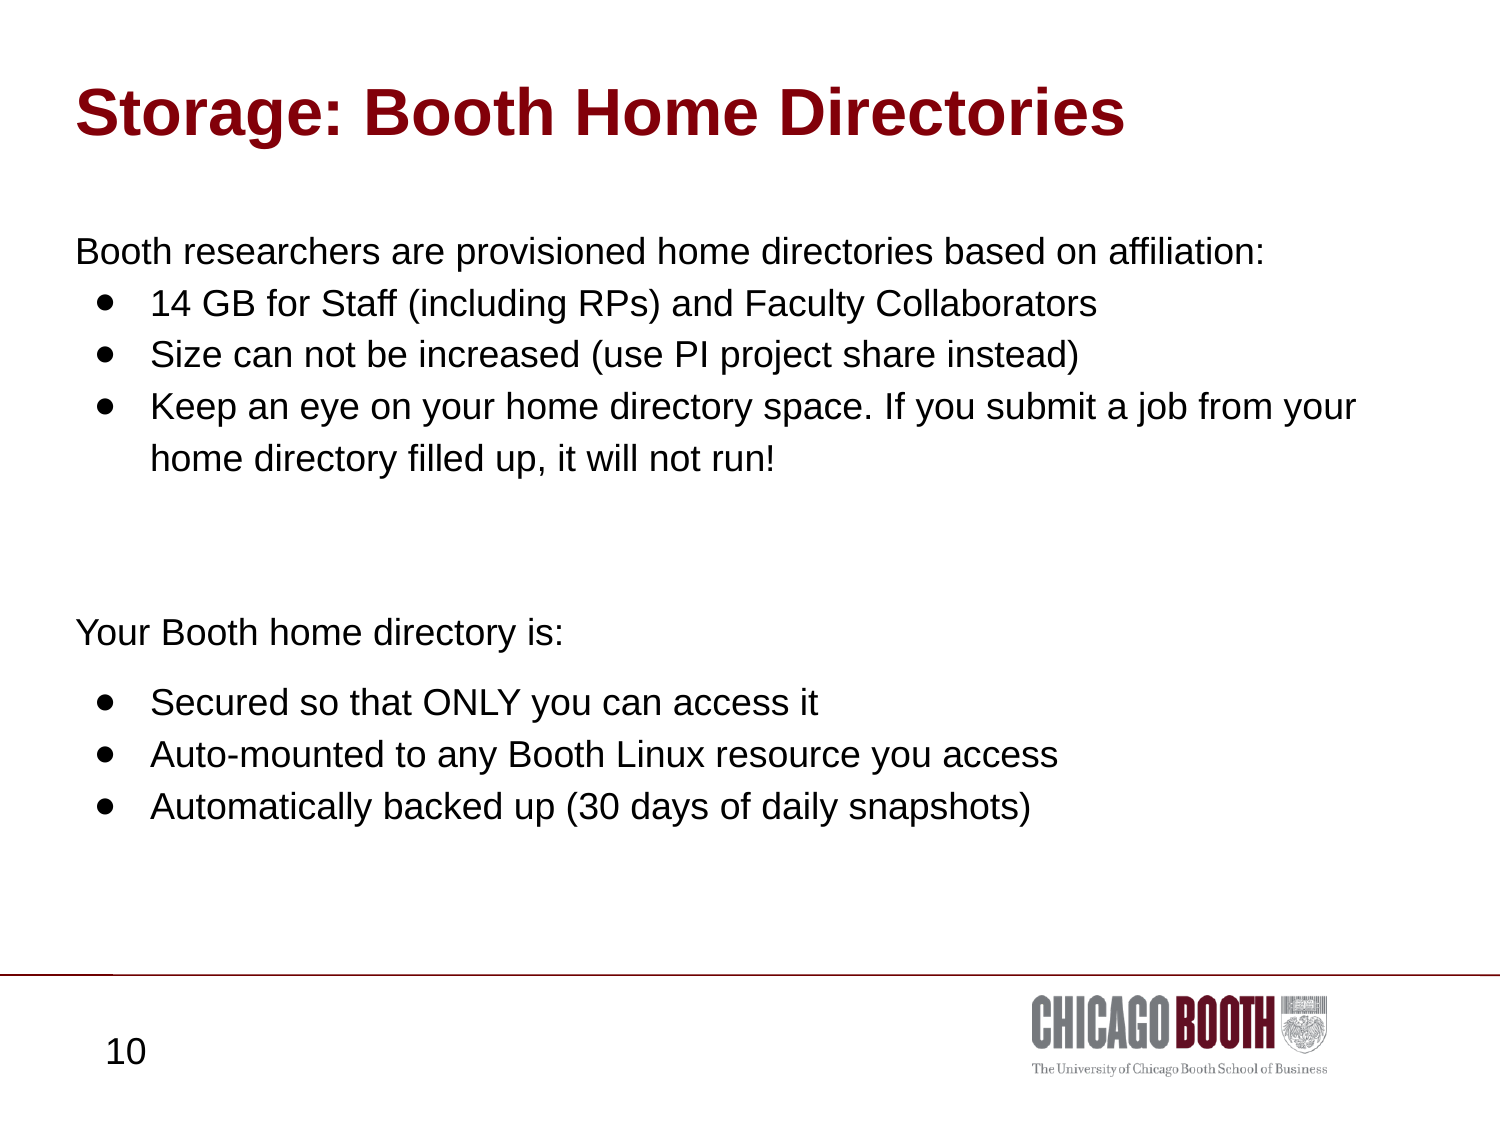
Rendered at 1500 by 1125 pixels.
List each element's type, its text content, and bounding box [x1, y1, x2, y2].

title Storage: Booth Home Directories [75, 43, 1425, 150]
picture [1032, 995, 1327, 1077]
list Booth researchers are provisioned home directories based on affiliation: 14 GB for Staff (including RPs) and Faculty Collaborators Size can not be increased (use PI project share instead) Keep an eye on your home directory space. If you submit a job from your home directory filled up, it will not run! Your Booth home directory is: Secured so that ONLY you can access it Auto-mounted to any Booth Linux resource you access Automatically backed up (30 days of daily snapshots) [75, 174, 1425, 948]
